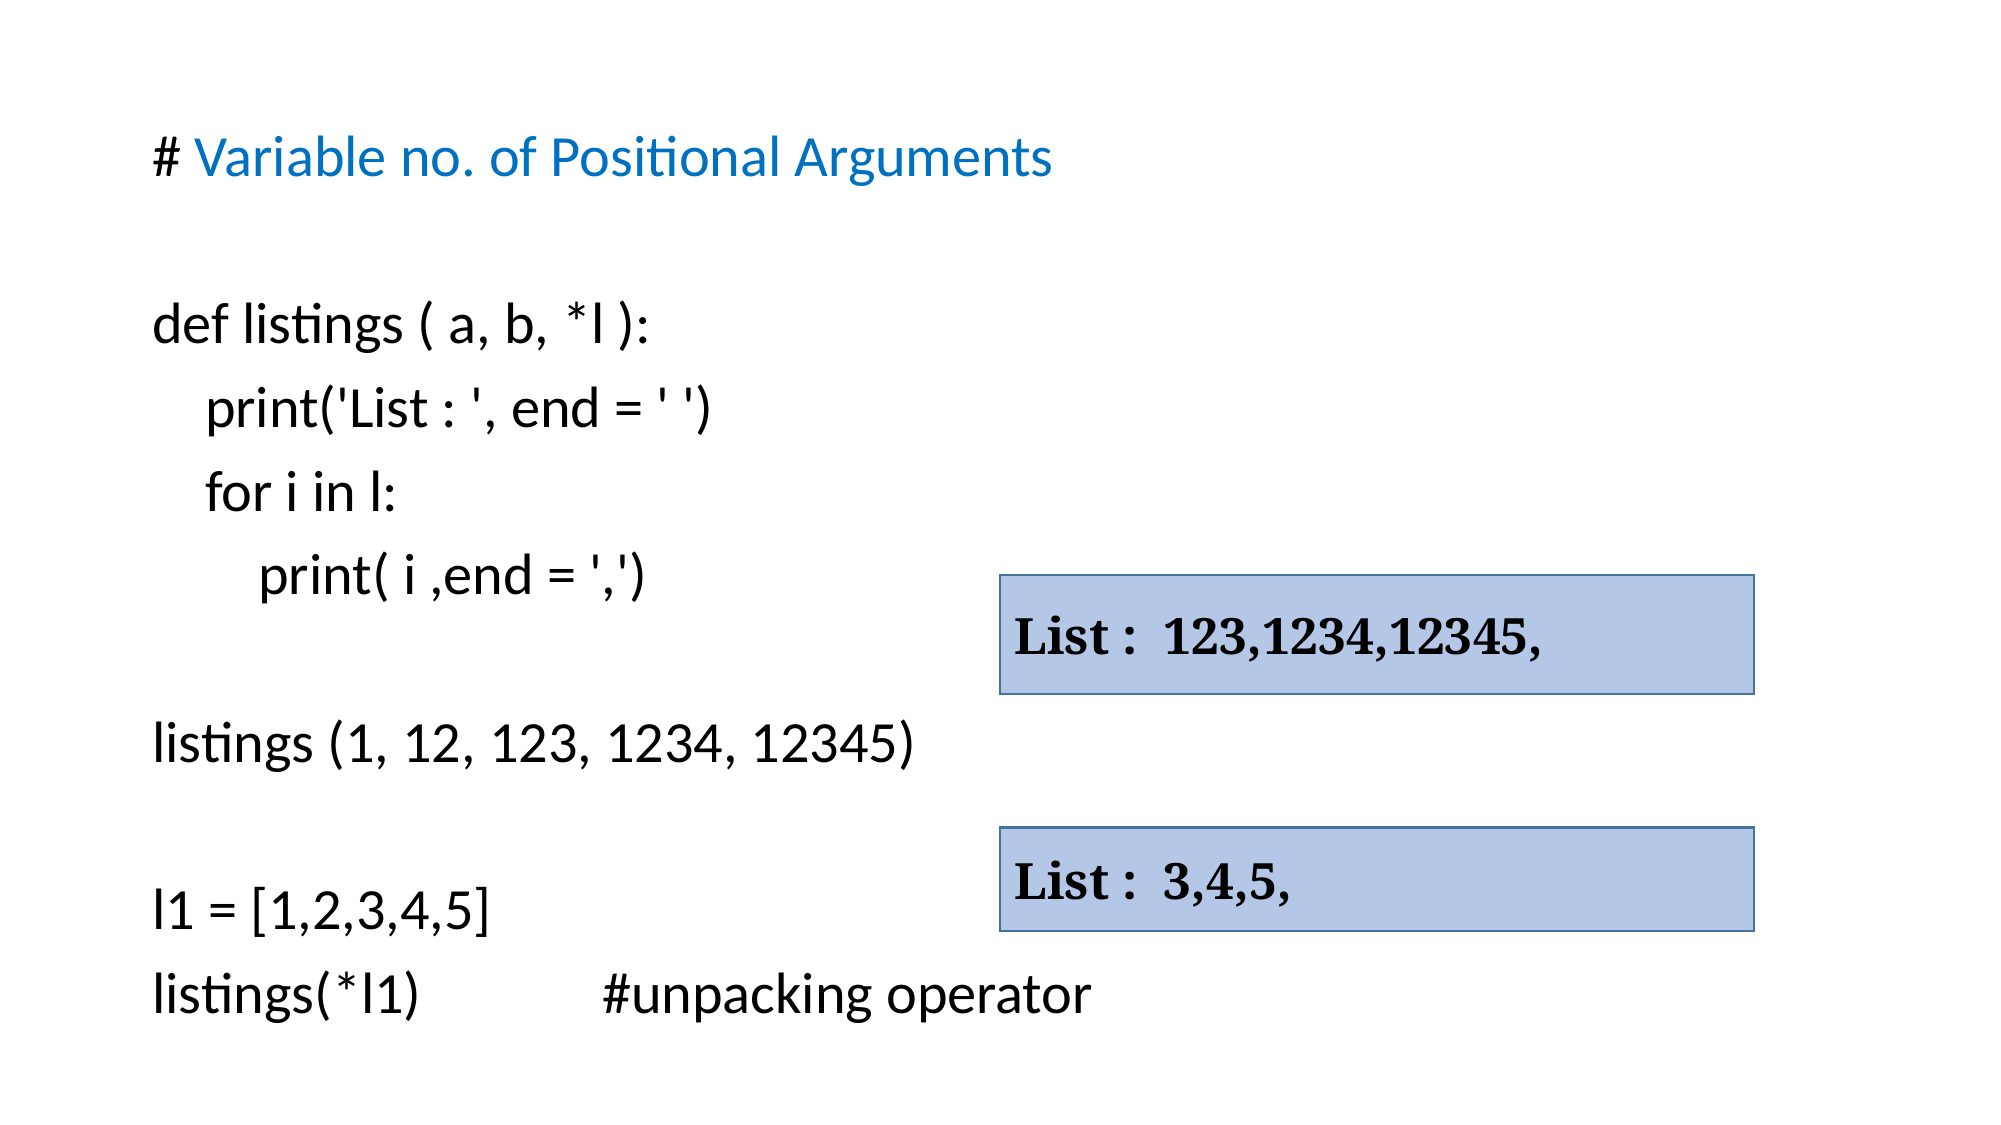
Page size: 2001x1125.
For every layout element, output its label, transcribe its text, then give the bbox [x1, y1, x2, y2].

list # Variable no. of Positional Arguments def listings ( a, b, *l ): print('List : ', end = ' ') for i in l: print( i ,end = ',') listings (1, 12, 123, 1234, 12345) l1 = [1,2,3,4,5] listings(*l1) #unpacking operator [137, 118, 1863, 1059]
text_box List : 123,1234,12345, [999, 574, 1755, 695]
text_box List : 3,4,5, [999, 826, 1755, 932]
